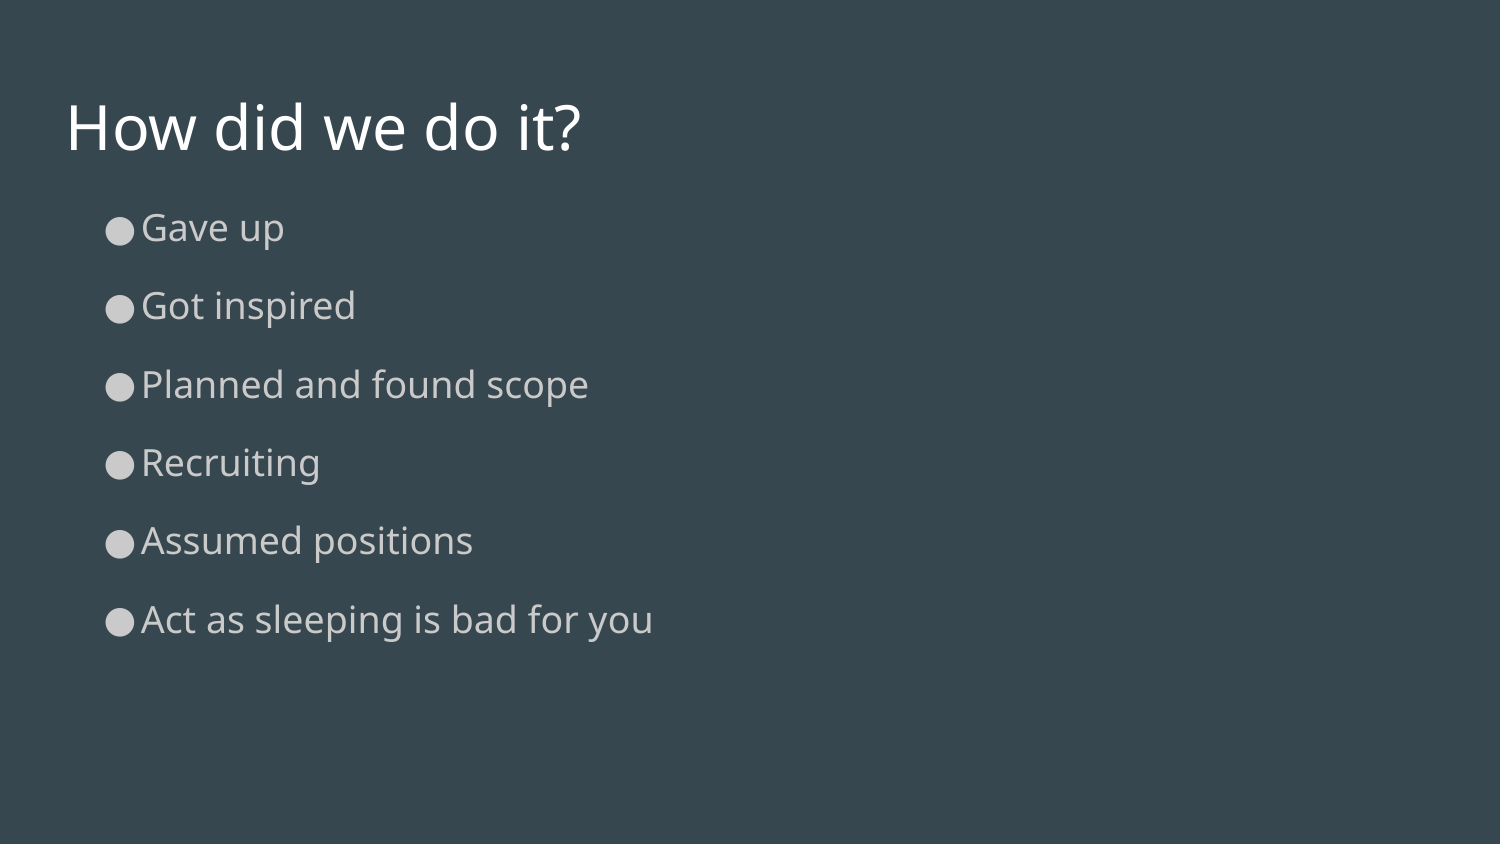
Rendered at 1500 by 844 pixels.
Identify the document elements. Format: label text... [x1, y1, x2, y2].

text_box Gave up Got inspired Planned and found scope Recruiting Assumed positions Act as sleeping is bad for you [51, 189, 1449, 670]
text_box How did we do it? [51, 72, 1449, 167]
